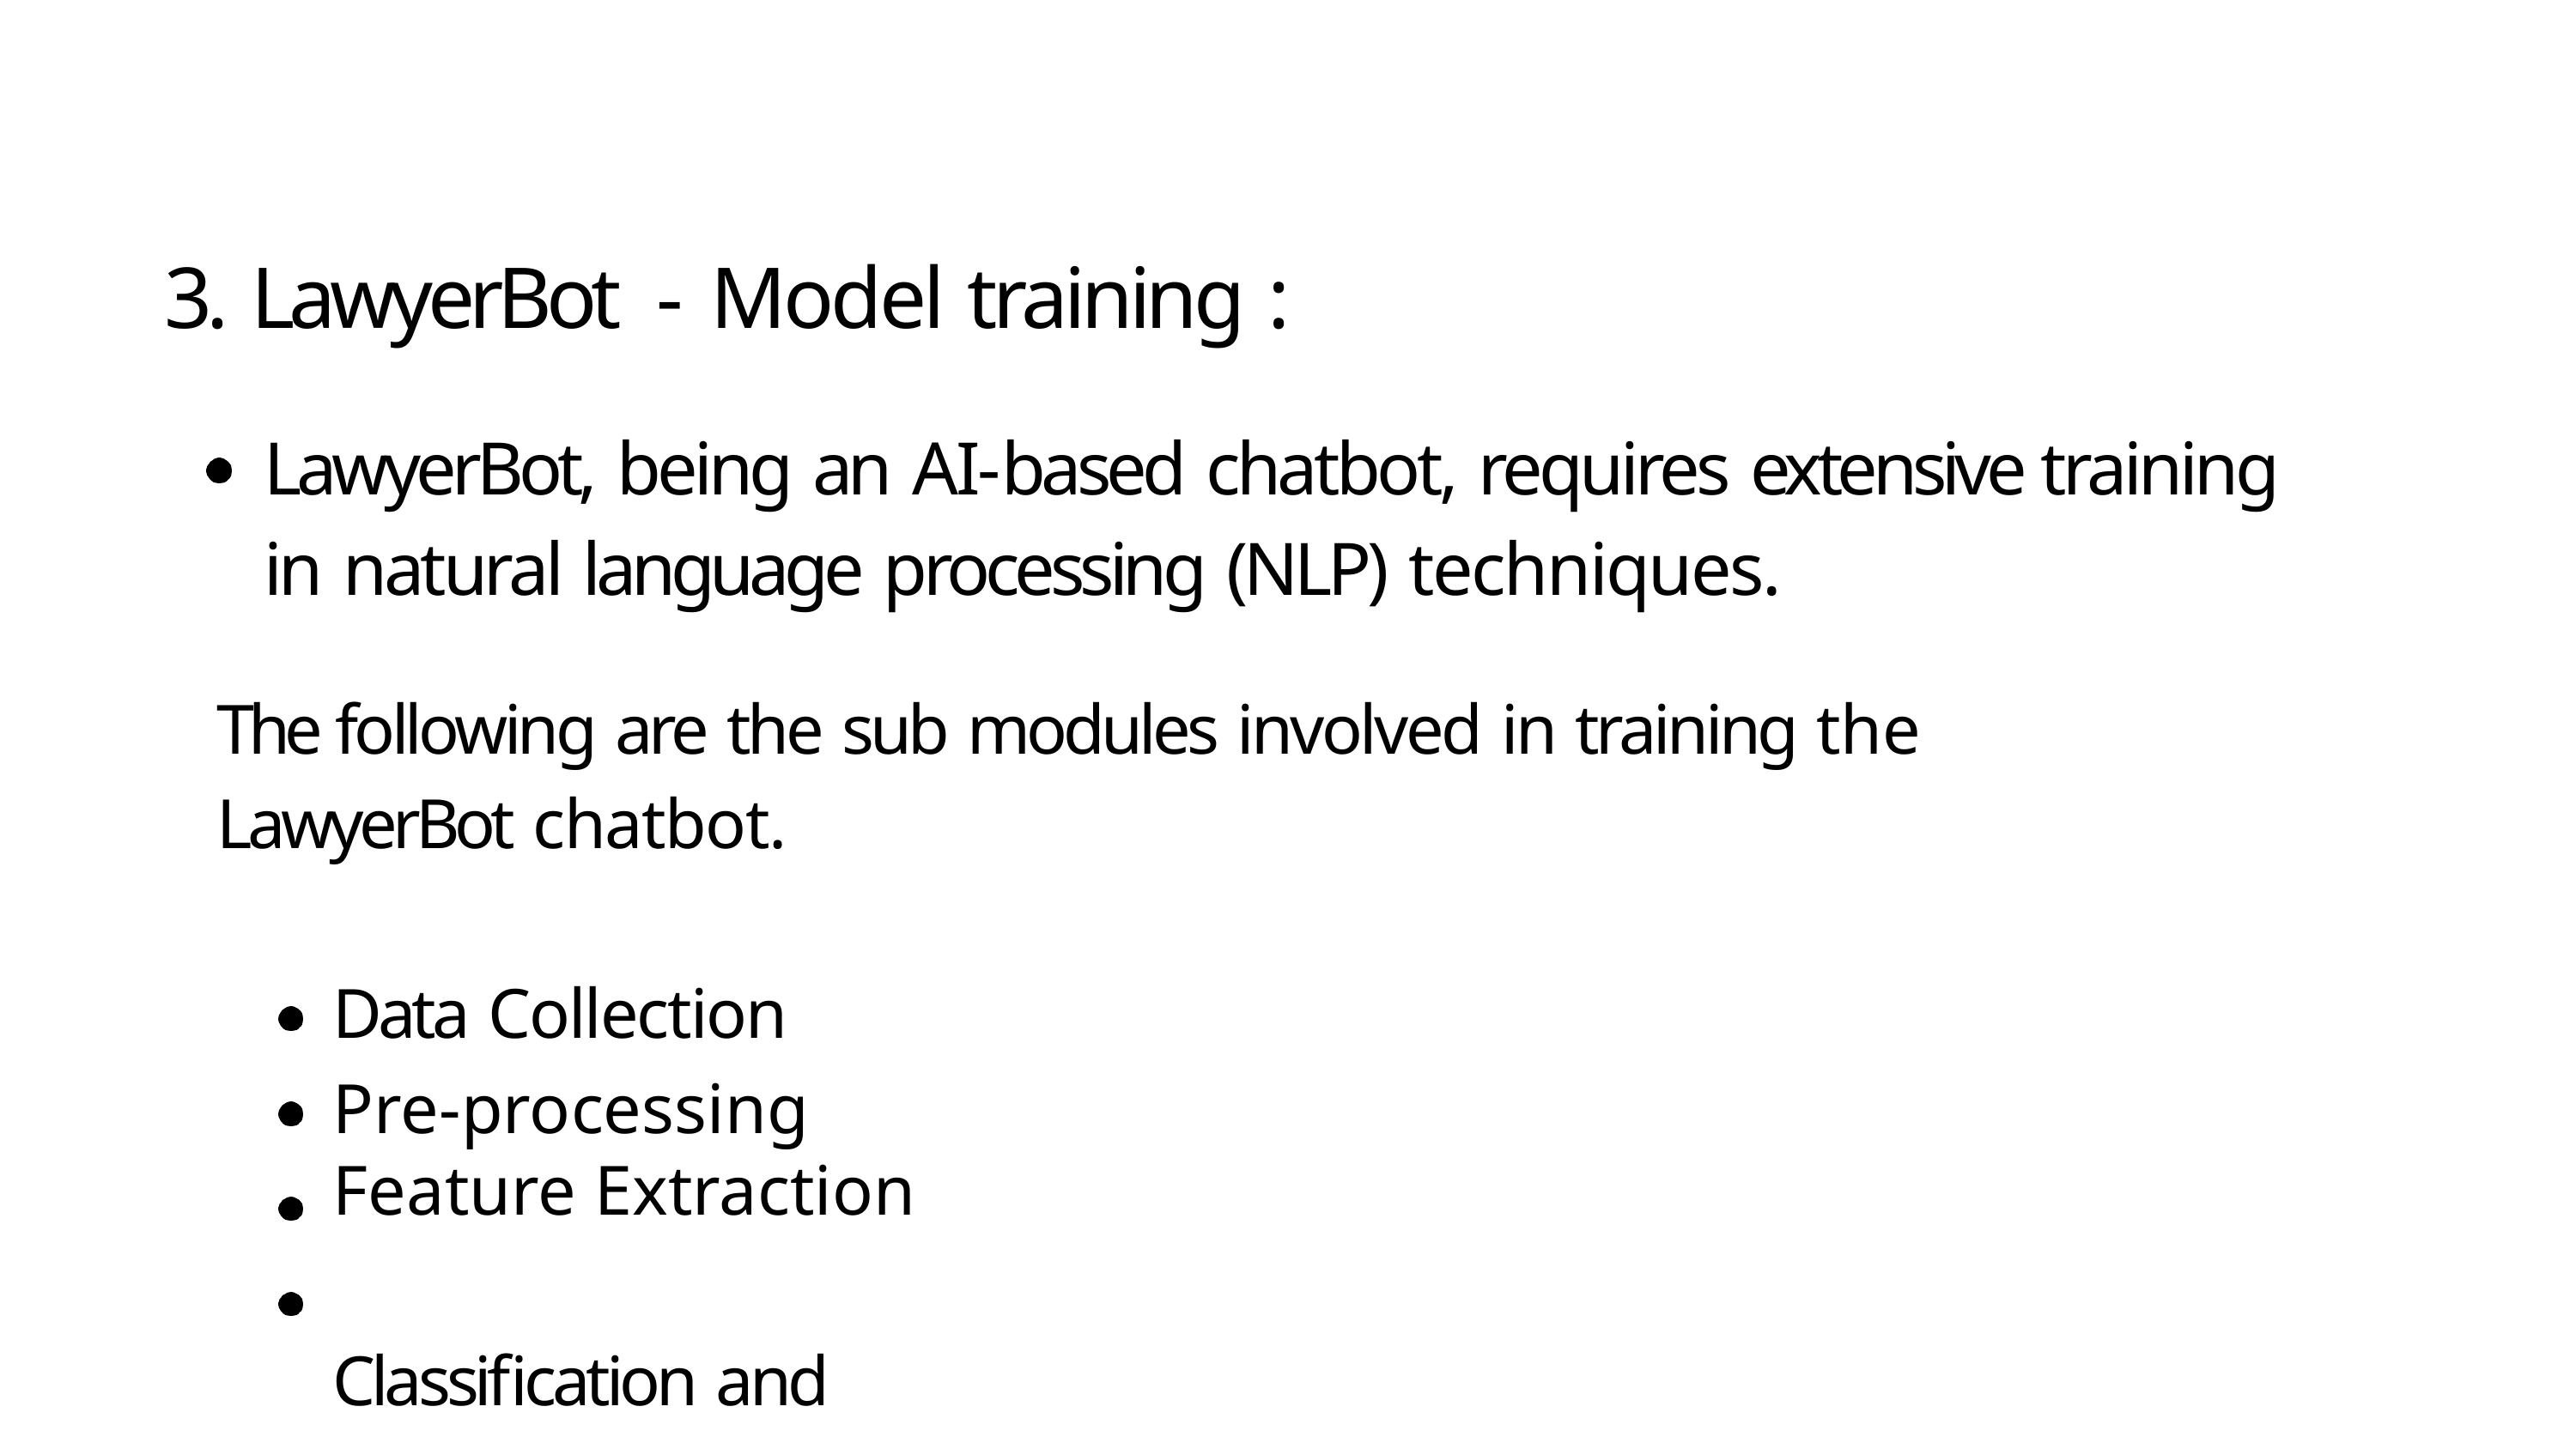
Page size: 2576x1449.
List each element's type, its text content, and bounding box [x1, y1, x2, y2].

picture [278, 1197, 303, 1222]
picture [278, 1101, 303, 1126]
title 3. LawyerBot - Model training : [162, 242, 1445, 487]
picture [278, 1006, 303, 1031]
picture [278, 1292, 303, 1317]
text_box LawyerBot, being an AI-based chatbot, requires extensive training in natural language processing (NLP) techniques. The following are the sub modules involved in training the LawyerBot chatbot. Data Collection Pre-processing Feature Extraction Classification and Training [215, 406, 2309, 1449]
picture [205, 458, 232, 483]
